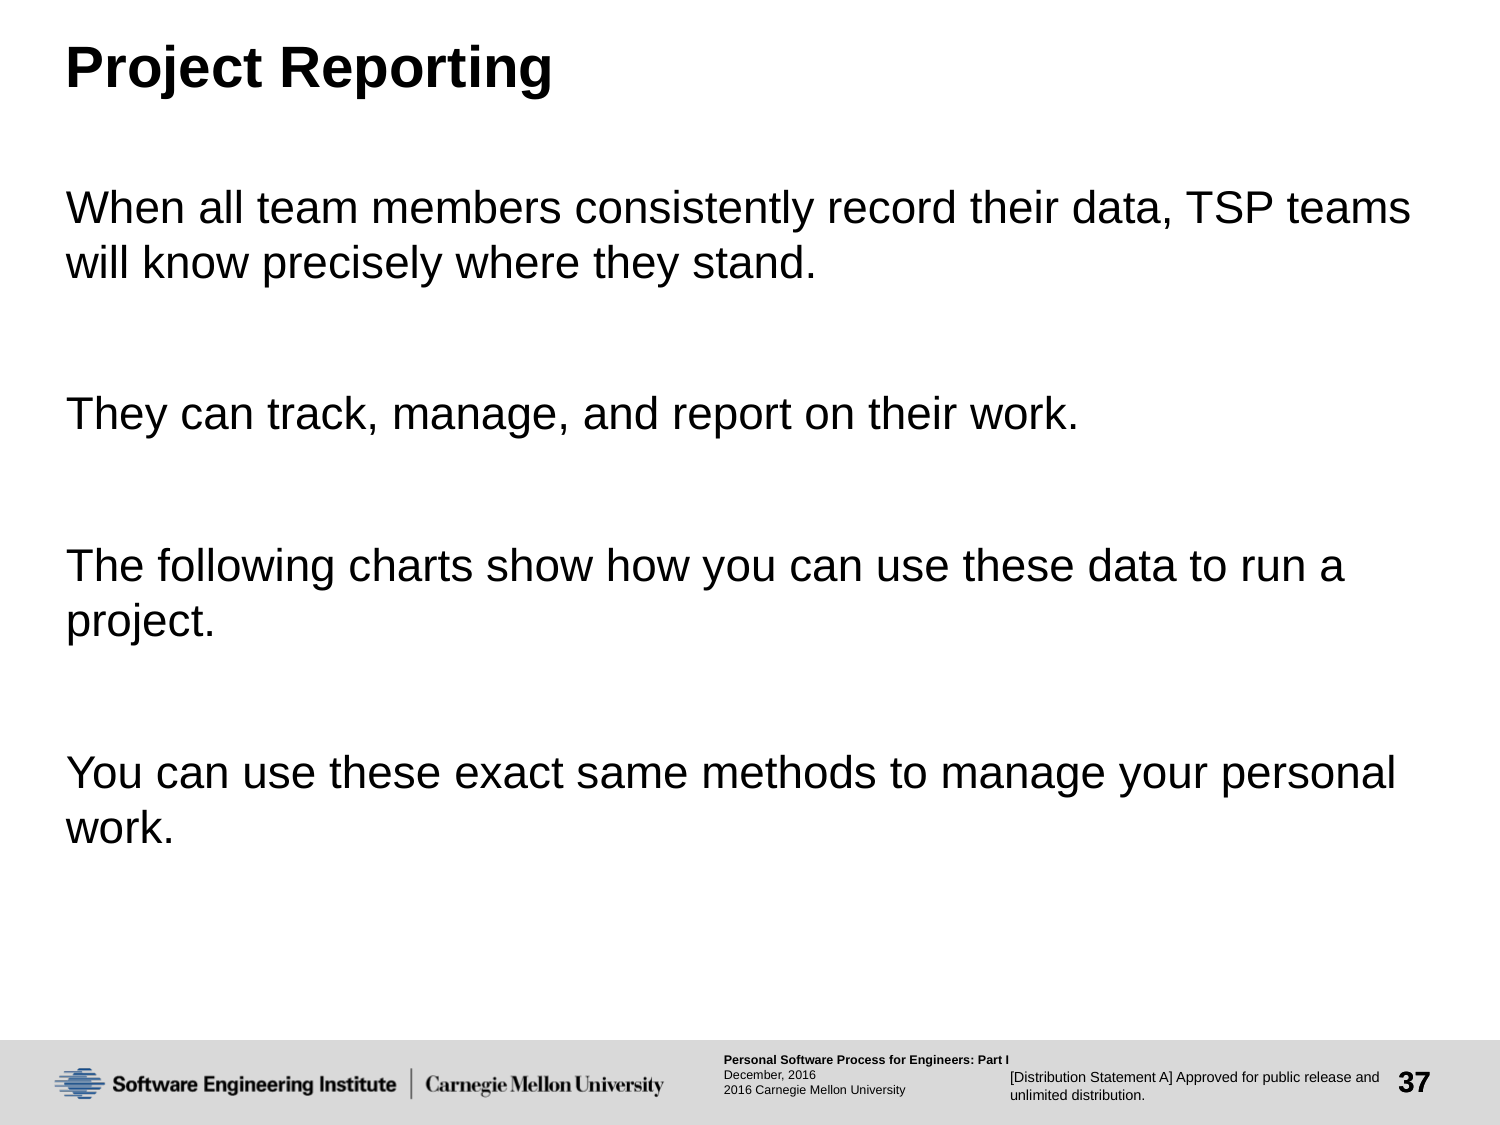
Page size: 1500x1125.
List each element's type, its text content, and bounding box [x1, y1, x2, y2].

list When all team members consistently record their data, TSP teams will know precisely where they stand. They can track, manage, and report on their work. The following charts show how you can use these data to run a project. You can use these exact same methods to manage your personal work. [65, 177, 1431, 1000]
title Project Reporting [65, 37, 1313, 148]
picture [46, 1061, 673, 1104]
